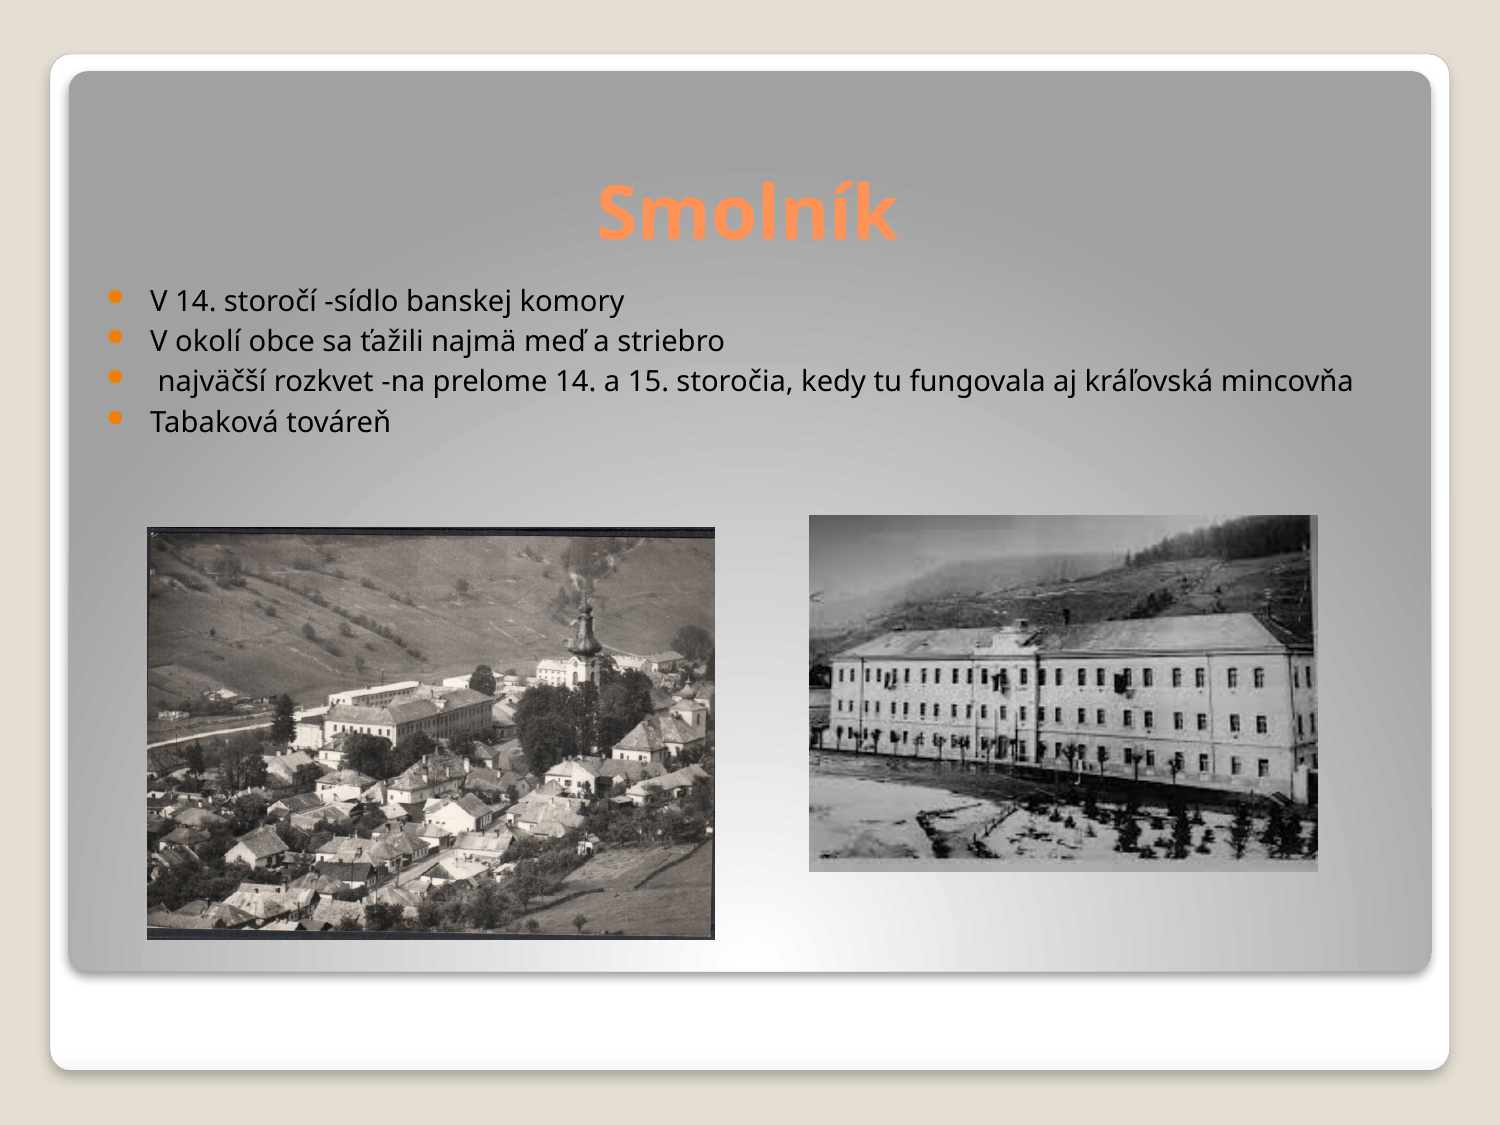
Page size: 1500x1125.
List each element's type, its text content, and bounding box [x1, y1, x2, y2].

title Smolník [76, 90, 1420, 263]
picture [147, 526, 715, 940]
picture [808, 514, 1318, 873]
list V 14. storočí -sídlo banskej komory V okolí obce sa ťažili najmä meď a striebro najväčší rozkvet -na prelome 14. a 15. storočia, kedy tu fungovala aj kráľovská mincovňa Tabaková továreň [76, 267, 1420, 955]
